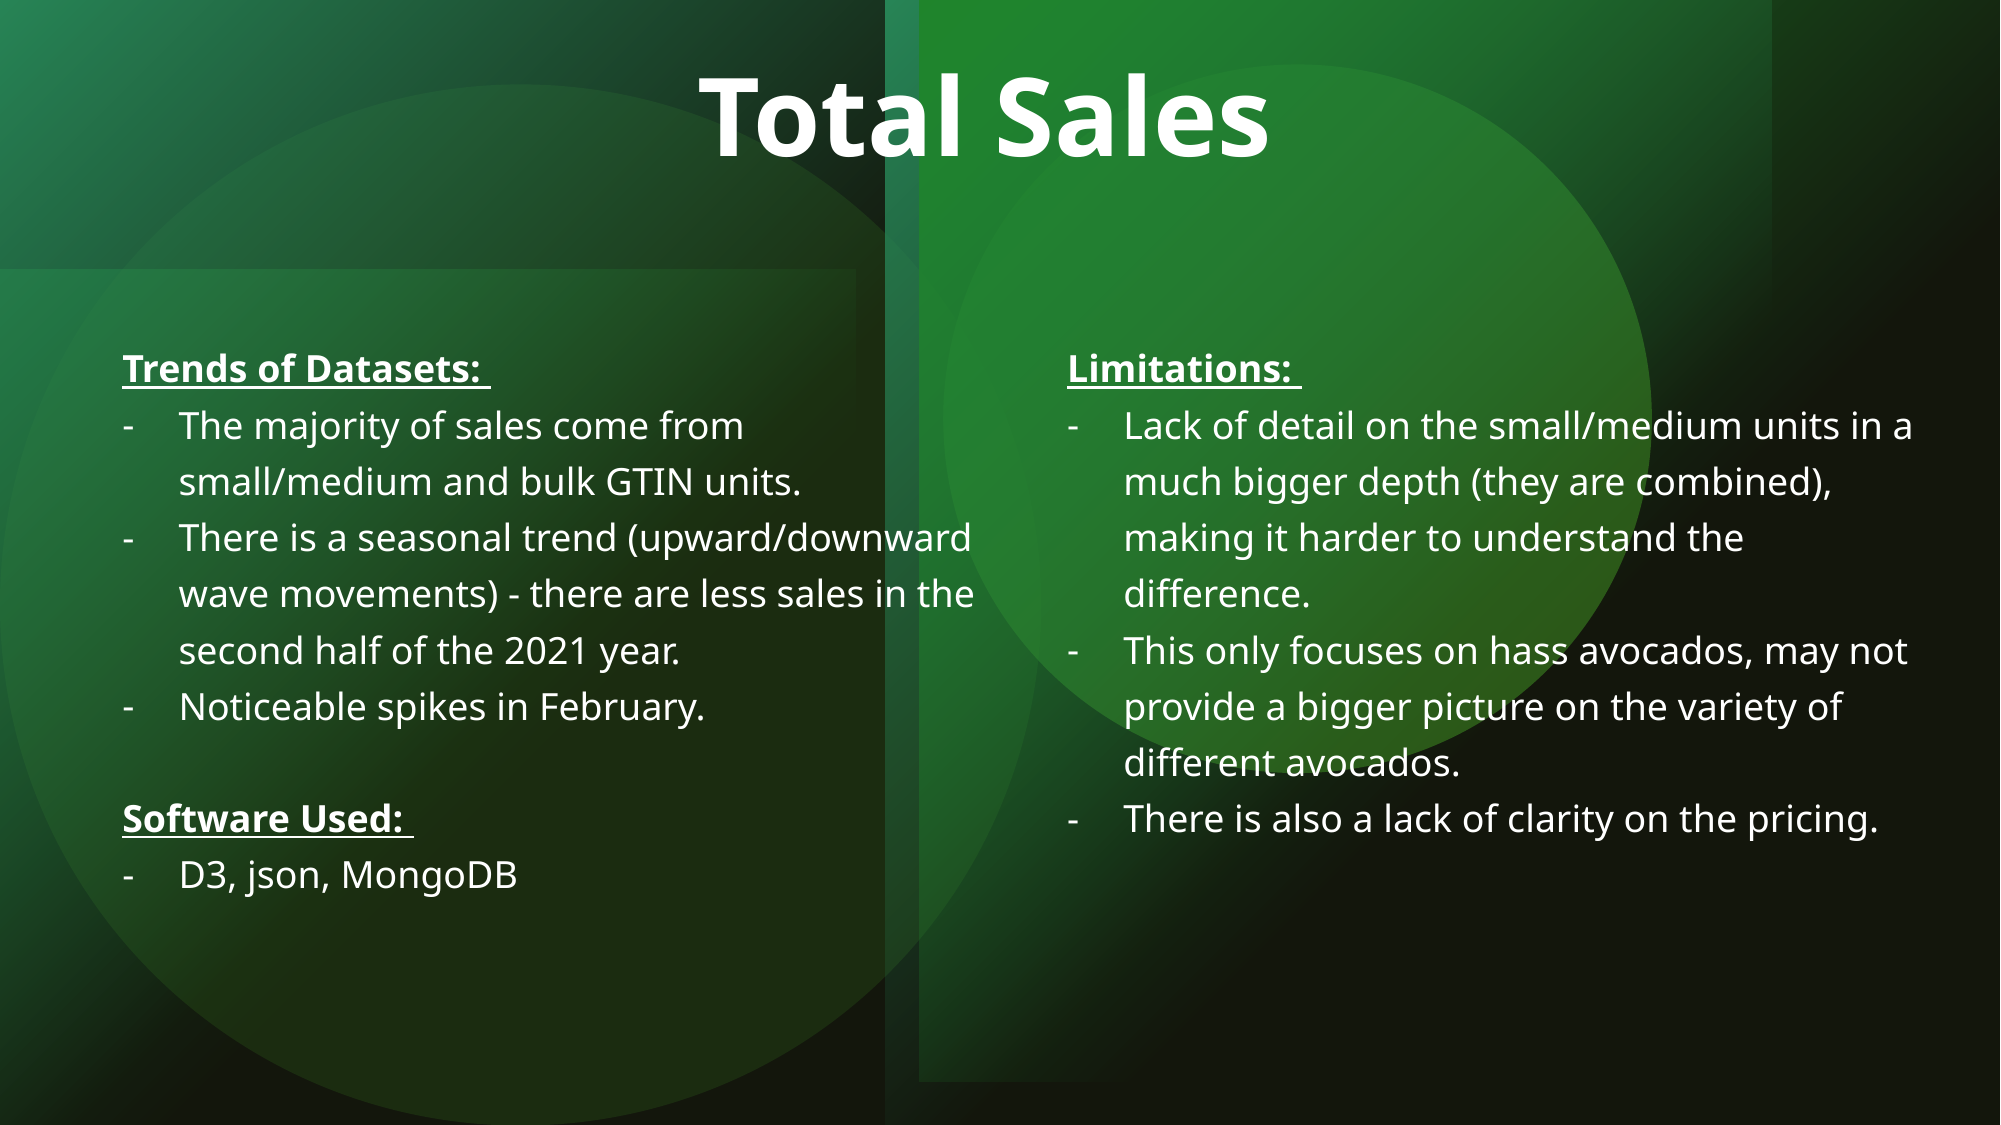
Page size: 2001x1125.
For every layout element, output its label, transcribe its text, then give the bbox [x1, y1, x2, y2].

list Trends of Datasets: The majority of sales come from small/medium and bulk GTIN units. There is a seasonal trend (upward/downward wave movements) - there are less sales in the second half of the 2021 year. Noticeable spikes in February. Software Used: D3, json, MongoDB [88, 326, 1007, 1079]
list Limitations: Lack of detail on the small/medium units in a much bigger depth (they are combined), making it harder to understand the difference. This only focuses on hass avocados, may not provide a bigger picture on the variety of different avocados. There is also a lack of clarity on the pricing. [1033, 326, 1952, 1079]
title Total Sales [88, 55, 1910, 188]
